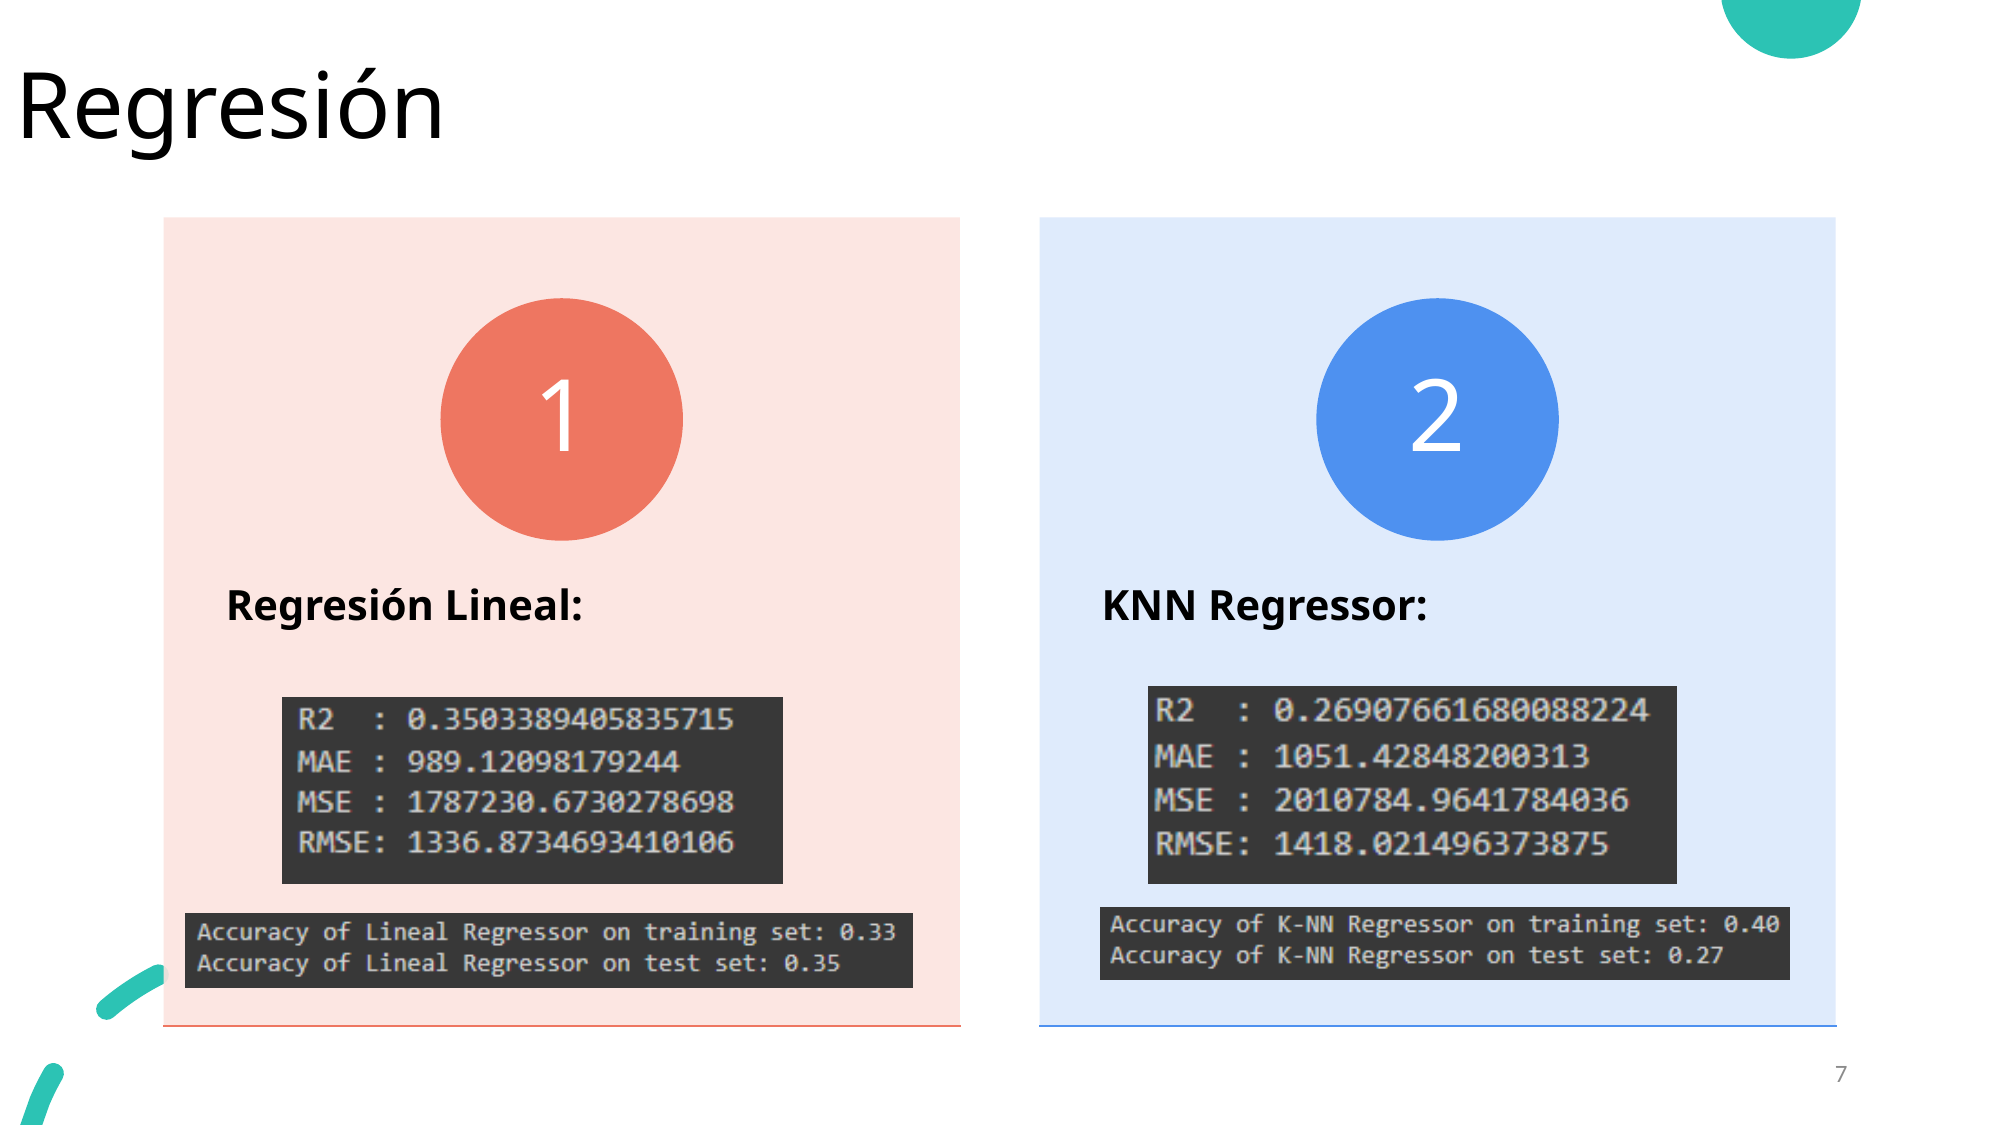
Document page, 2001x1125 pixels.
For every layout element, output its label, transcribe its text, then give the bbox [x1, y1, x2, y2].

picture [282, 697, 783, 884]
slide_number 7 [1412, 1042, 1863, 1103]
picture [1100, 907, 1790, 980]
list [163, 217, 1836, 1026]
text_box Regresión [0, 0, 953, 218]
picture [185, 913, 913, 988]
picture [1147, 686, 1677, 884]
